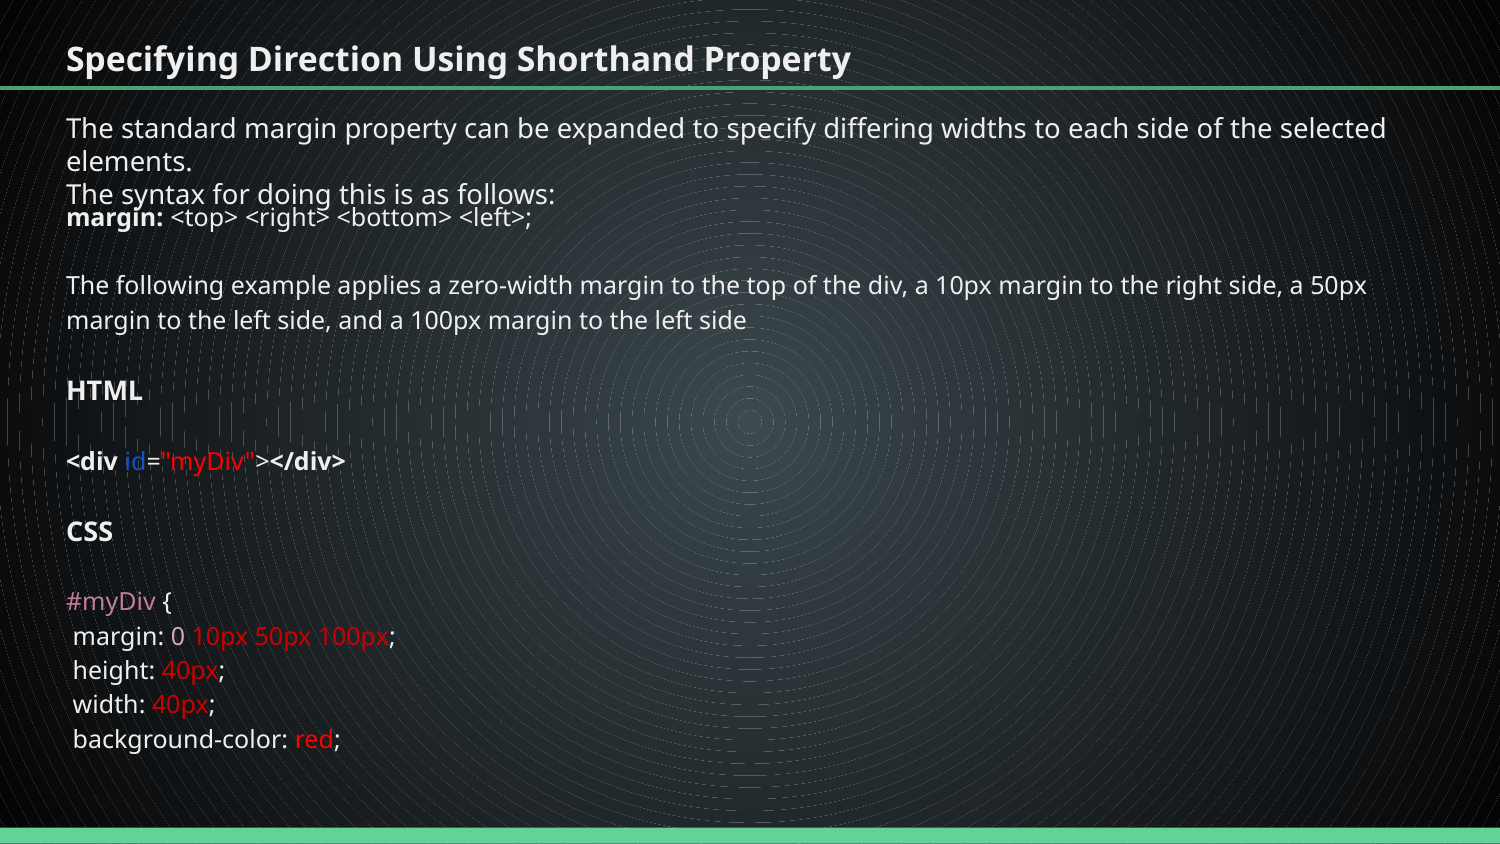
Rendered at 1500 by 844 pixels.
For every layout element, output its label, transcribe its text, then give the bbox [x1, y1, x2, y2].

list margin: <top> <right> <bottom> <left>; The following example applies a zero-width margin to the top of the div, a 10px margin to the right side, a 50px margin to the left side, and a 100px margin to the left side HTML <div id="myDiv"></div> CSS #myDiv { margin: 0 10px 50px 100px; height: 40px; width: 40px; background-color: red; [51, 181, 1449, 773]
title Specifying Direction Using Shorthand Property The standard margin property can be expanded to specify differing widths to each side of the selected elements. The syntax for doing this is as follows: [51, 22, 1449, 86]
title Specifying Direction Using Shorthand Property The standard margin property can be expanded to specify differing widths to each side of the selected elements. The syntax for doing this is as follows: [51, 89, 1449, 167]
